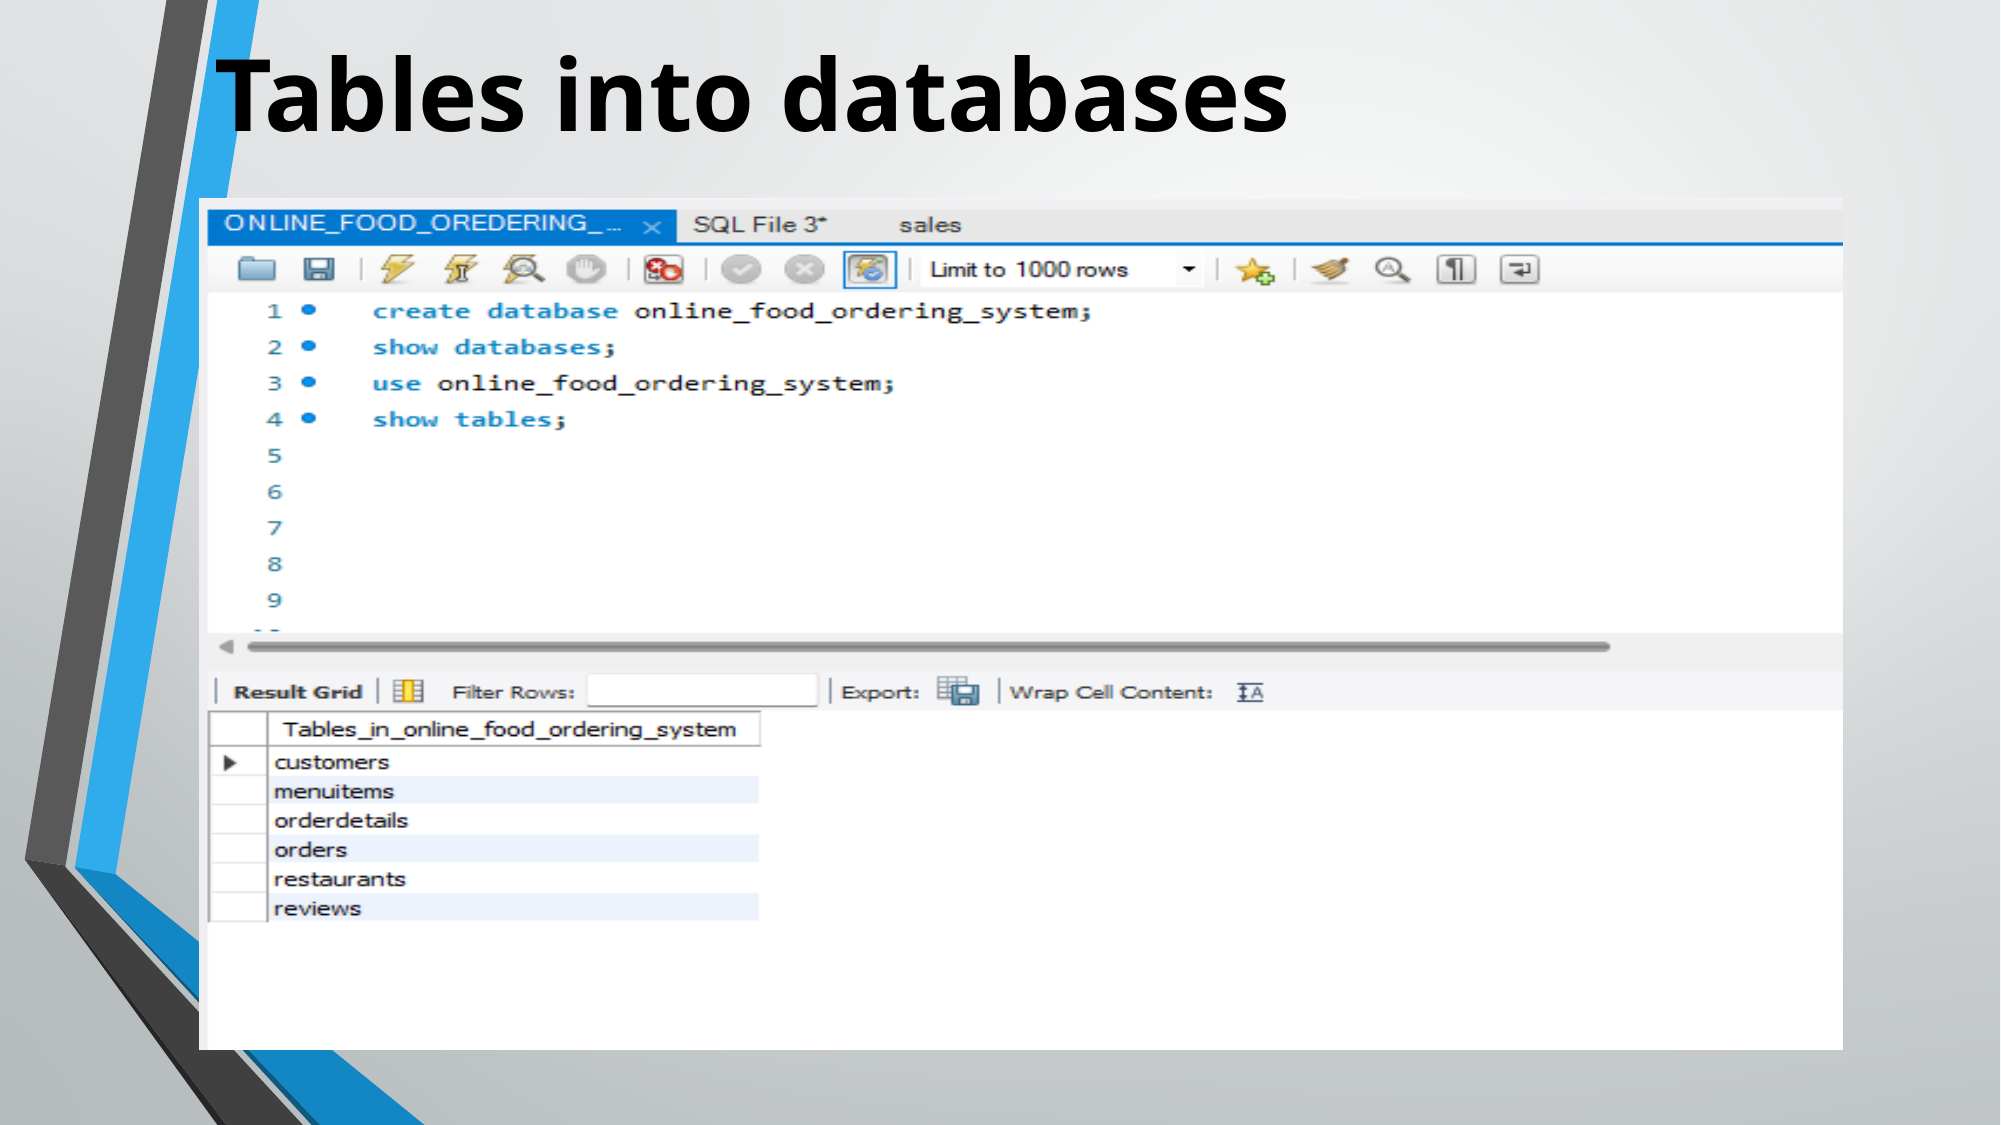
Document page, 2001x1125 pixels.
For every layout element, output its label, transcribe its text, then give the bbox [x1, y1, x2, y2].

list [199, 198, 1844, 1051]
title Tables into databases [199, 7, 1843, 175]
